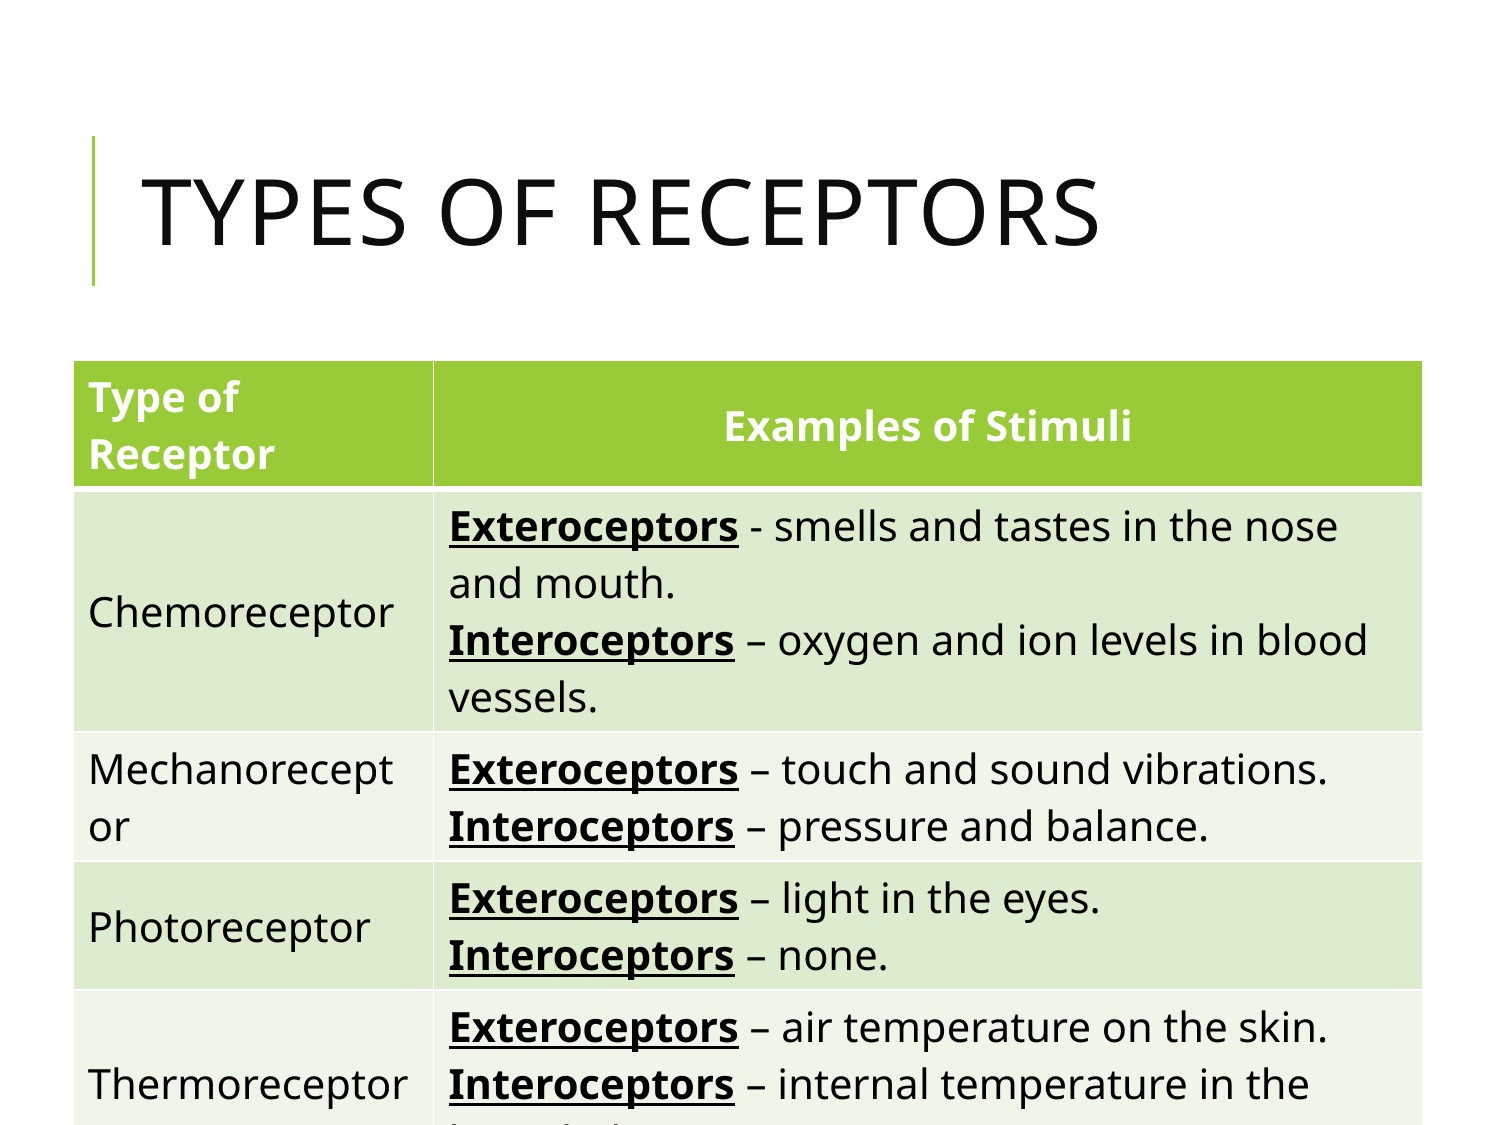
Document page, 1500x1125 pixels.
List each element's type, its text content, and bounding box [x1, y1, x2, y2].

table_cell Exteroceptors – touch and sound vibrations. Interoceptors – pressure and balance. [434, 733, 1422, 860]
table_cell Mechanoreceptor [74, 733, 433, 860]
table_header Examples of Stimuli [434, 361, 1422, 486]
table_cell Chemoreceptor [74, 492, 433, 731]
table_cell Photoreceptor [74, 862, 433, 989]
table_cell Exteroceptors – air temperature on the skin. Interoceptors – internal temperature in the hypothalamus. [434, 991, 1422, 1125]
table_cell Exteroceptors - smells and tastes in the nose and mouth. Interoceptors – oxygen and ion levels in blood vessels. [434, 492, 1422, 731]
table_cell Exteroceptors – light in the eyes. Interoceptors – none. [434, 862, 1422, 989]
table_cell Thermoreceptor [74, 991, 433, 1125]
table_header Type of Receptor [74, 361, 433, 486]
title Types of receptors [126, 96, 1322, 342]
